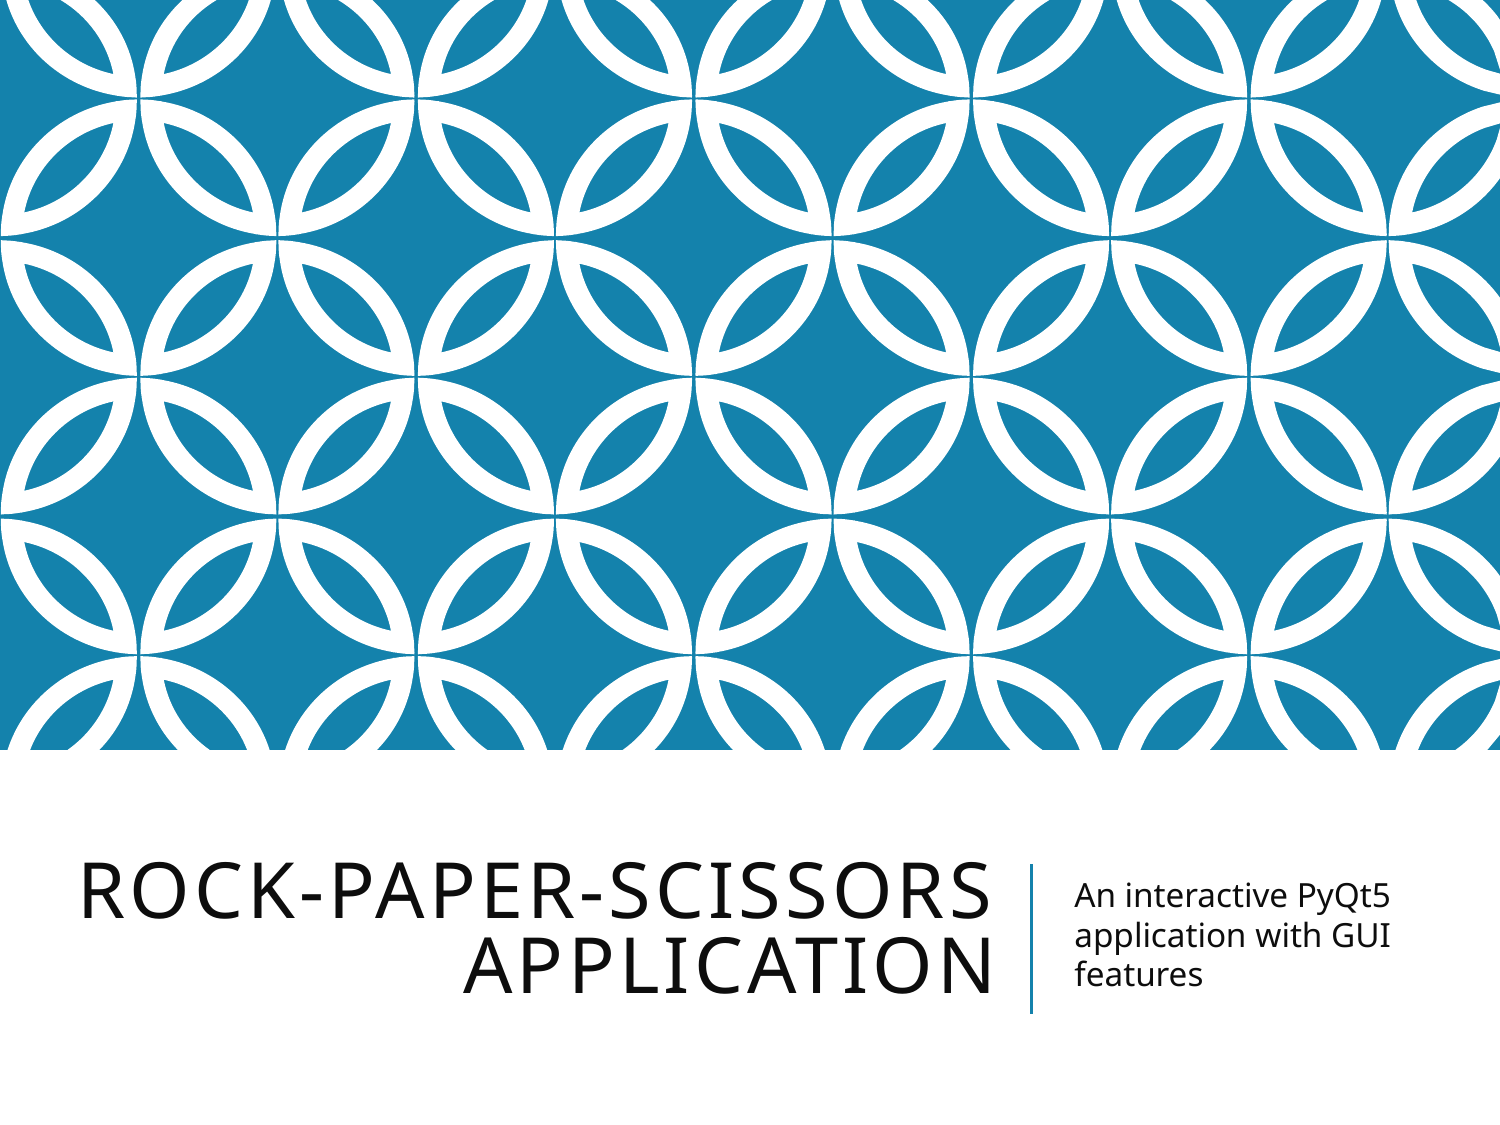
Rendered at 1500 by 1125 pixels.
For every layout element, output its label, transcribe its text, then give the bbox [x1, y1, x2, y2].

title Rock-Paper-Scissors Application [56, 813, 1013, 1054]
subtitle An interactive PyQt5 application with GUI features [1059, 813, 1454, 1054]
